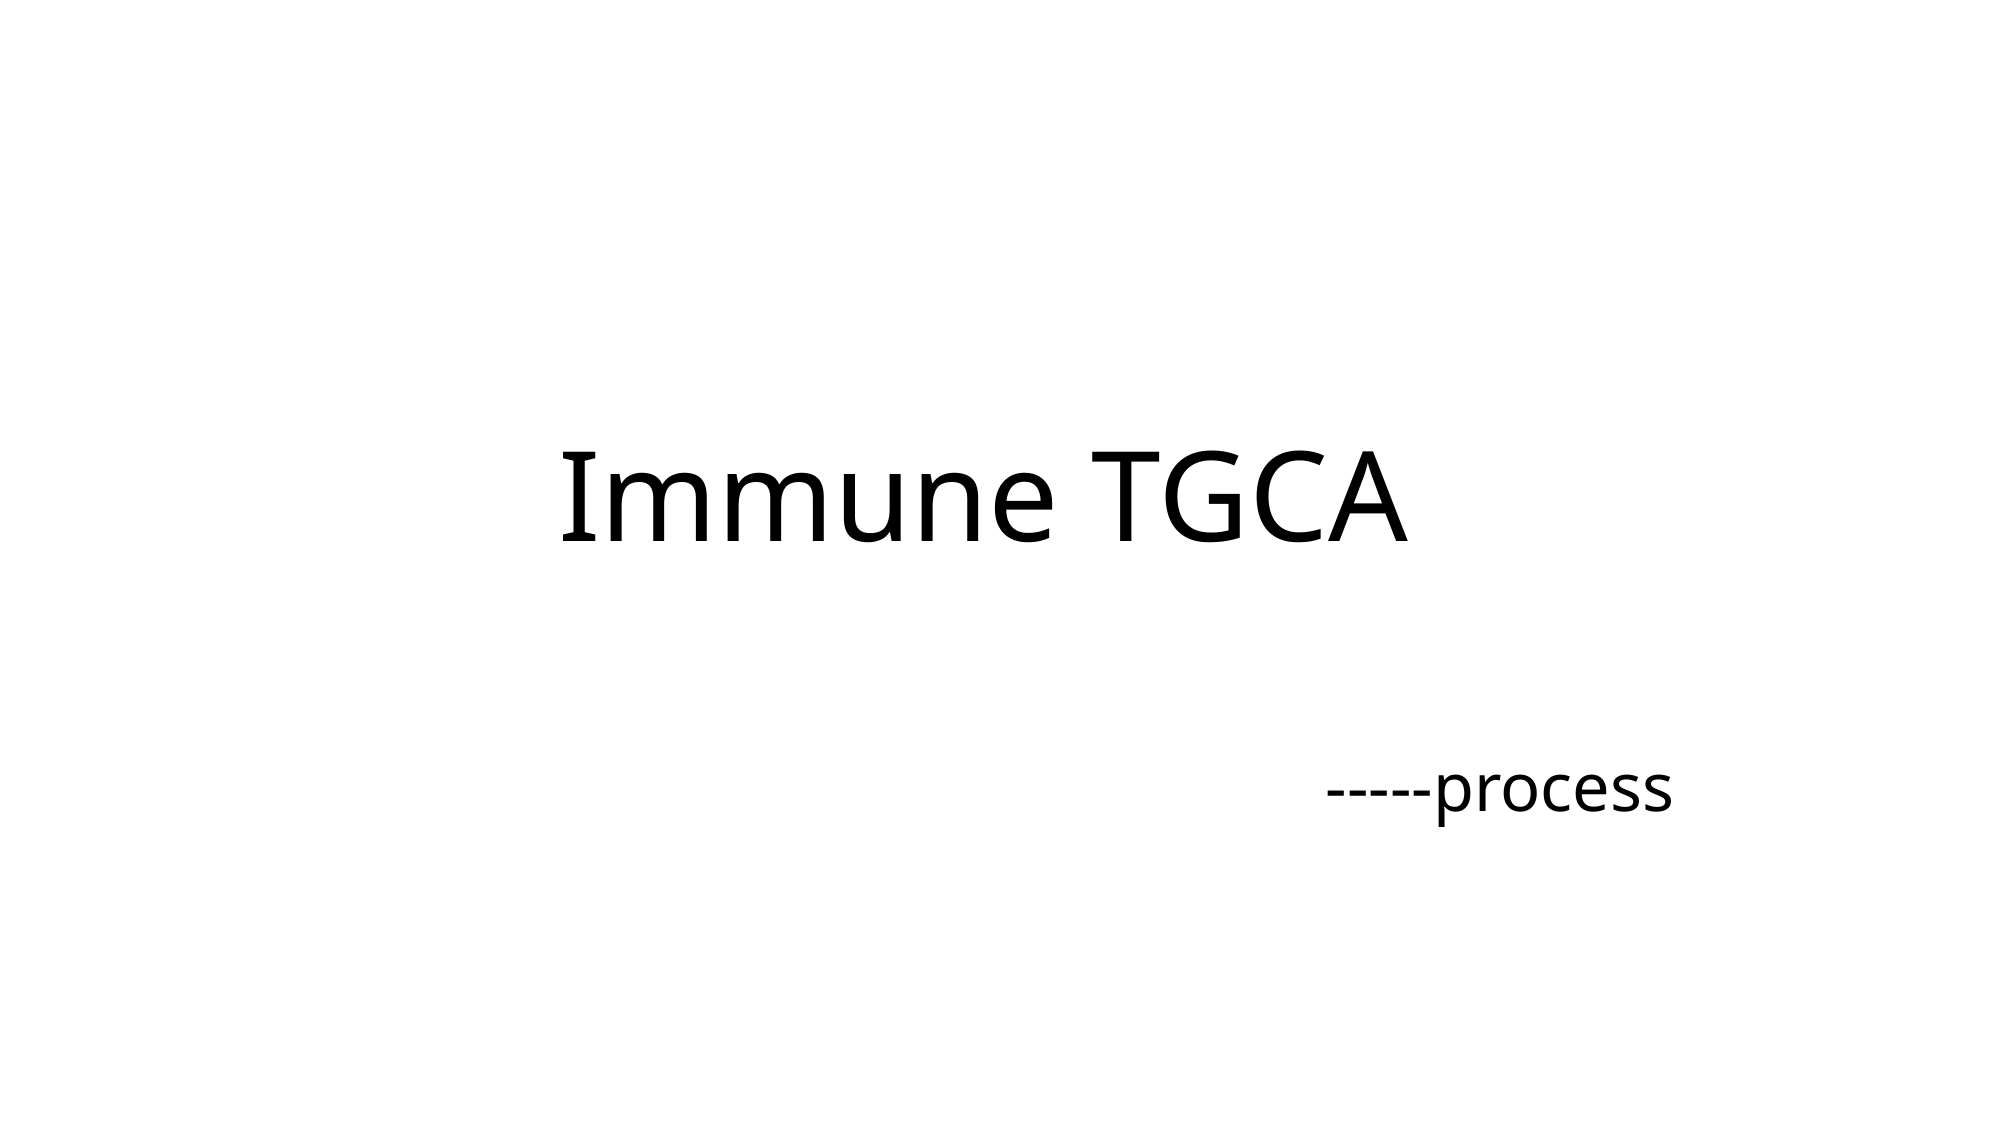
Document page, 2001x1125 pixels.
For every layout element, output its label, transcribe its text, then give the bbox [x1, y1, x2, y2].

subtitle -----process [249, 590, 1750, 863]
title Immune TGCA [249, 184, 1750, 576]
